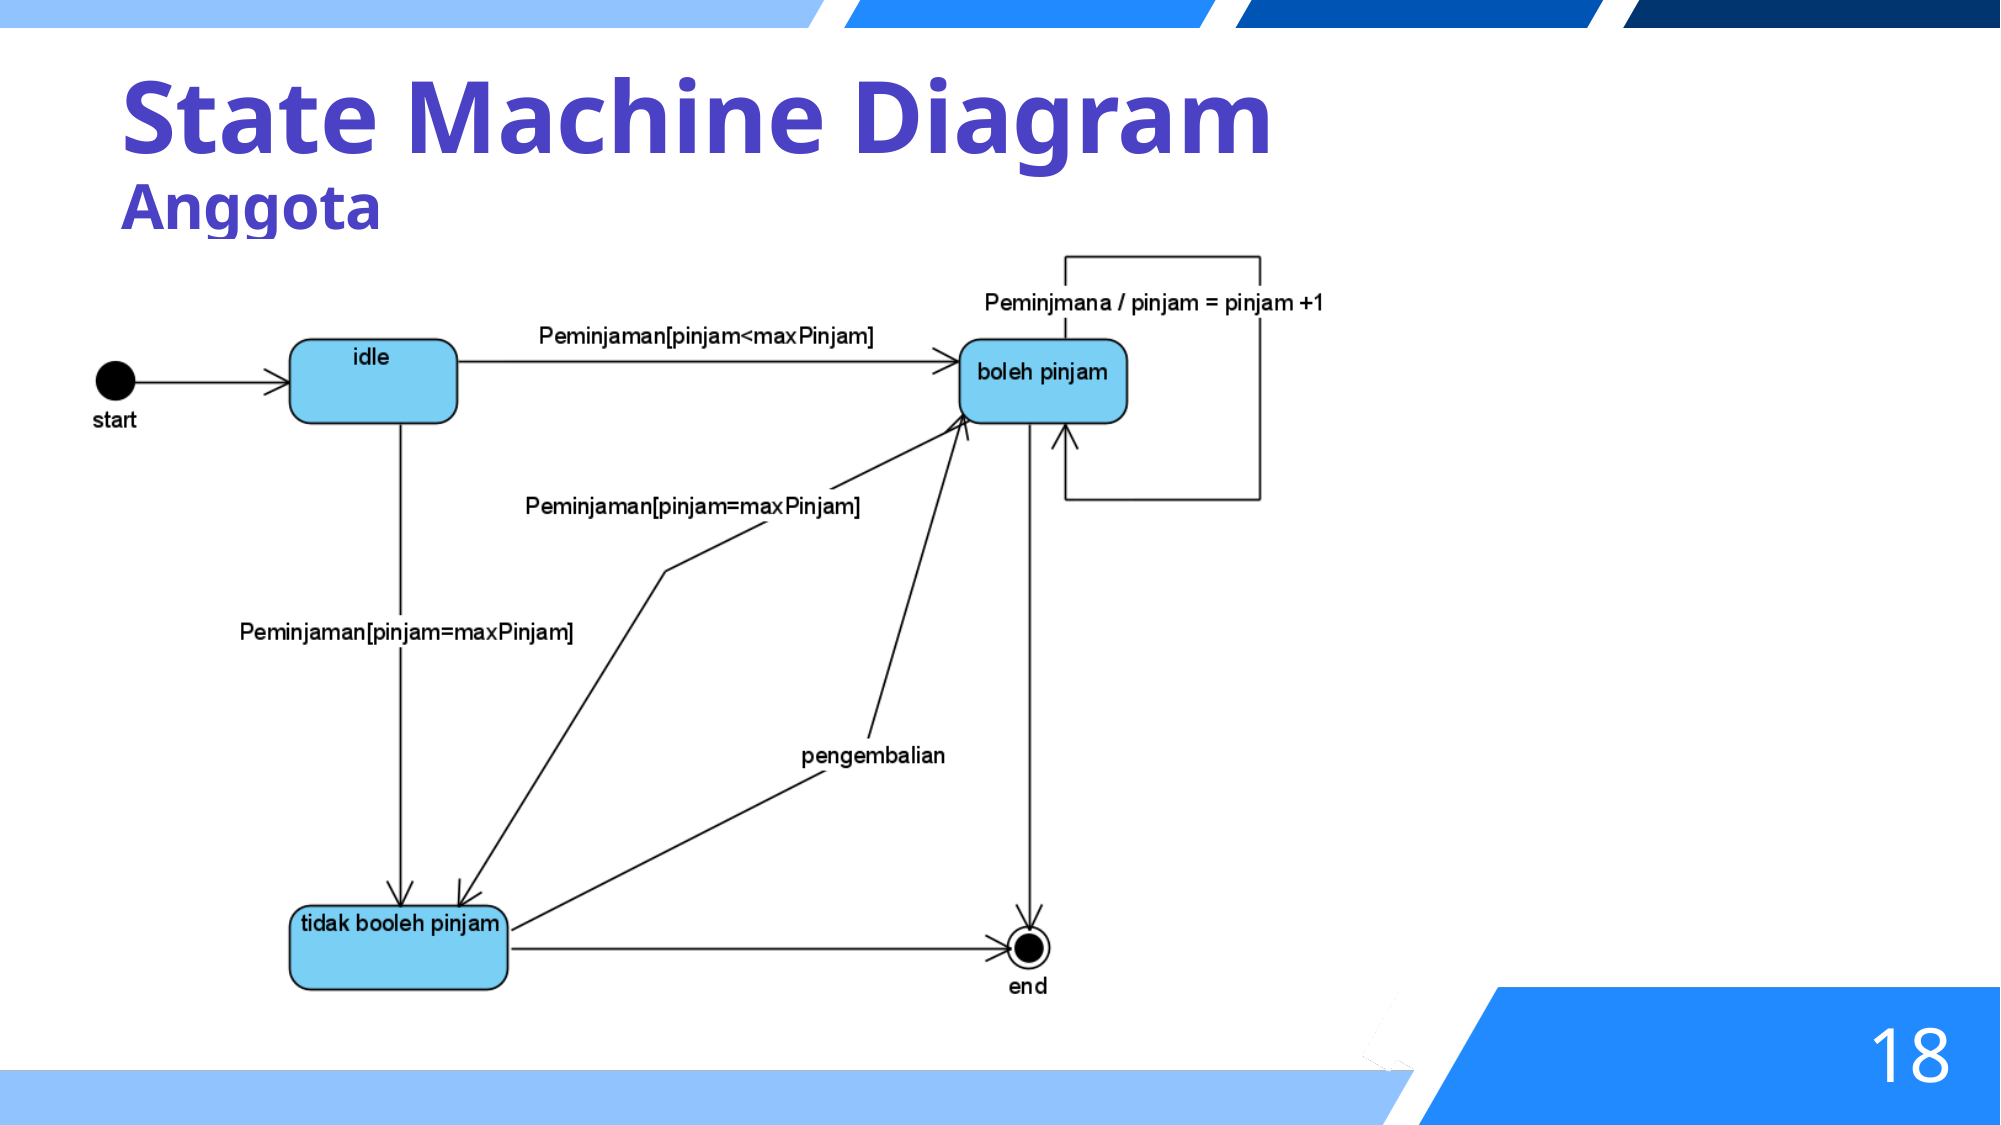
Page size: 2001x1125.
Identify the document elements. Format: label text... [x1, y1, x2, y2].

slide_number 18 [1745, 1013, 1968, 1103]
picture [0, 239, 2000, 1125]
picture [0, 0, 2000, 30]
title State Machine Diagram Anggota [106, 59, 1838, 282]
